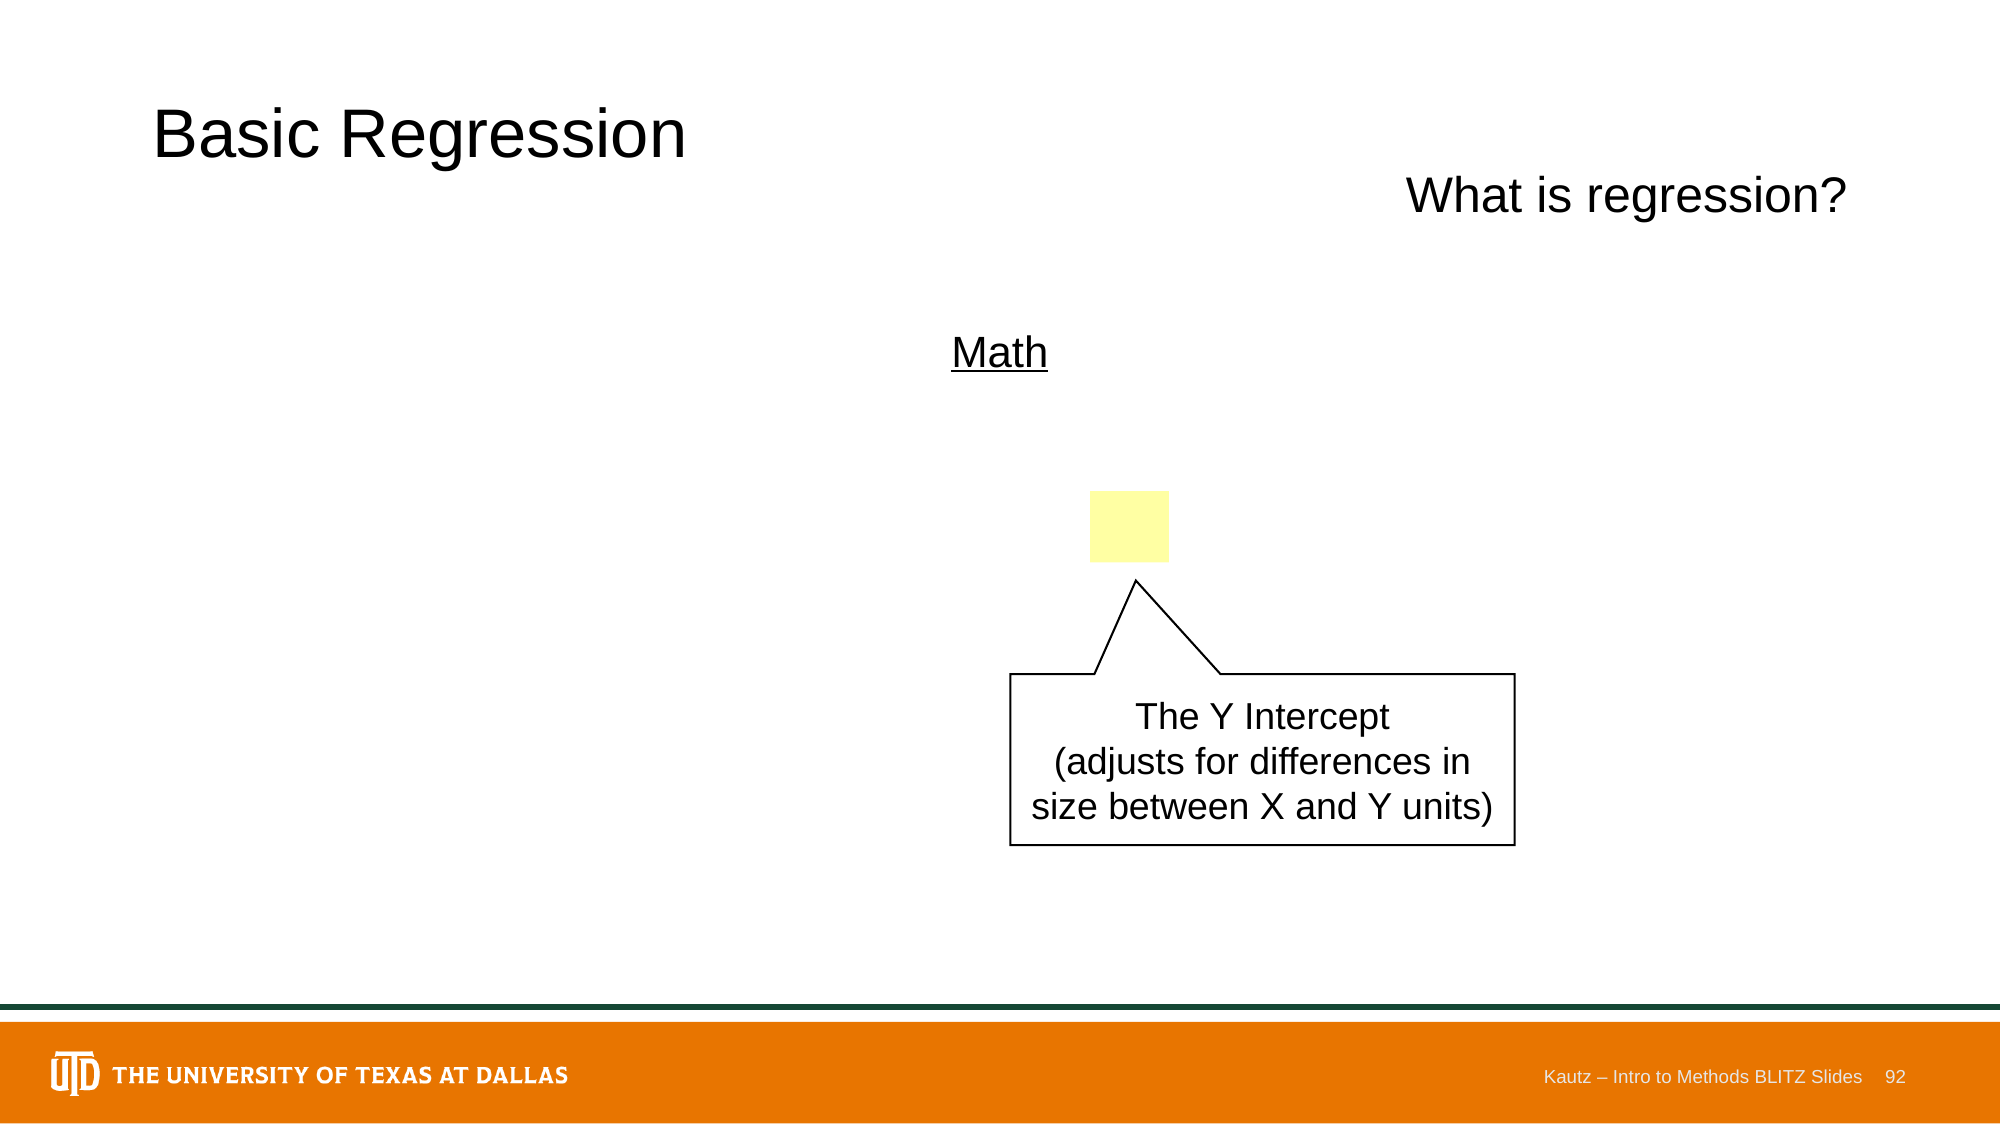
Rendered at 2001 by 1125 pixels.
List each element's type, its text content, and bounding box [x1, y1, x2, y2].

picture [24, 1021, 588, 1121]
text_box The Y Intercept (adjusts for differences in size between X and Y units) [1009, 578, 1516, 847]
text_box What is regression? [137, 40, 1863, 231]
text_box [1089, 490, 1170, 563]
footer Kautz – Intro to Methods BLITZ Slides [662, 1059, 1863, 1092]
slide_number 92 [1863, 1060, 1922, 1092]
